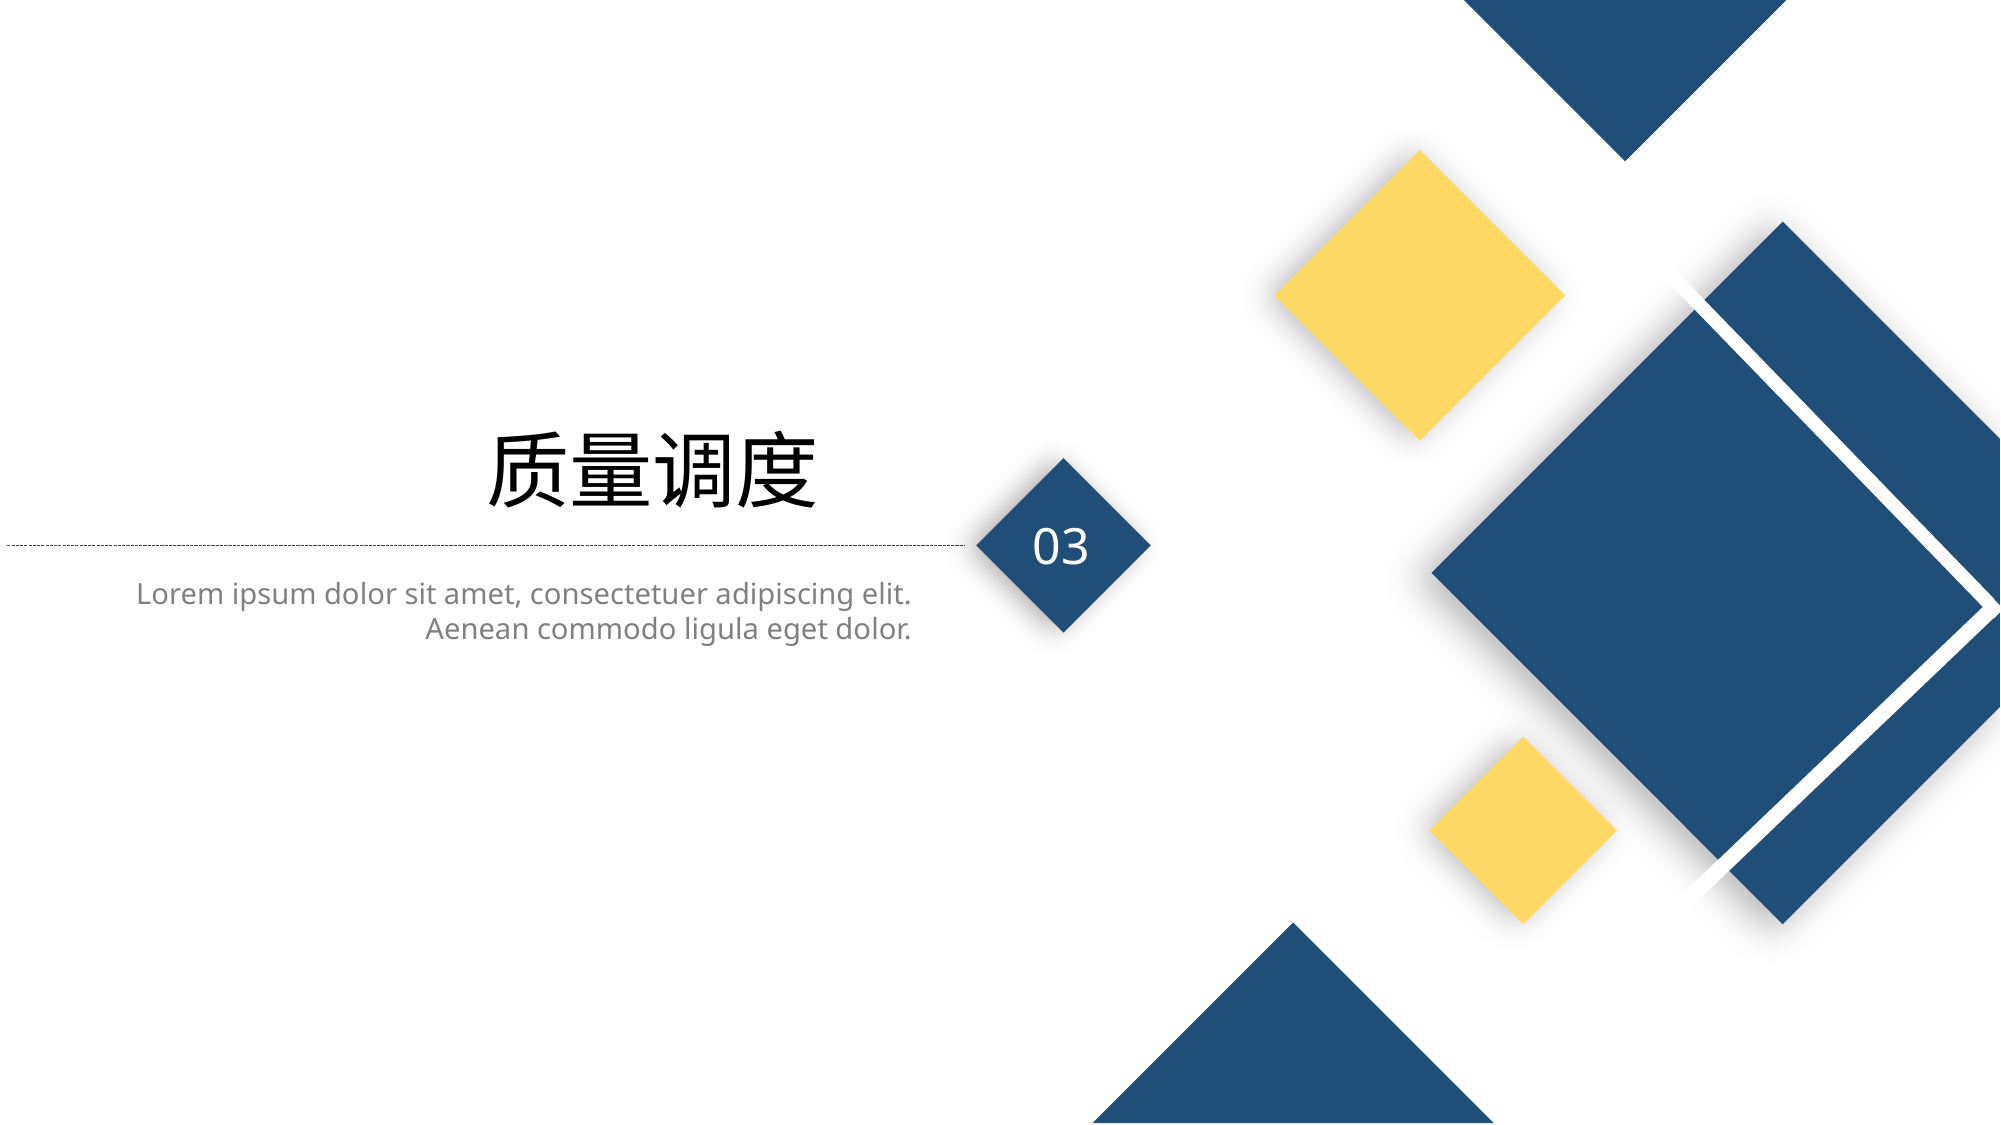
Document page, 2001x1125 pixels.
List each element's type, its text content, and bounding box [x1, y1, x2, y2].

text_box [974, 456, 1153, 635]
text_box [1431, 208, 2000, 925]
text_box 03 [1017, 507, 1105, 583]
text_box [1273, 148, 1480, 443]
text_box 质量调度 [471, 411, 834, 526]
text_box [1462, 0, 1788, 163]
text_box Lorem ipsum dolor sit amet, consectetuer adipiscing elit. Aenean commodo ligula eget dolor. [56, 568, 927, 653]
text_box [1089, 920, 1497, 1125]
